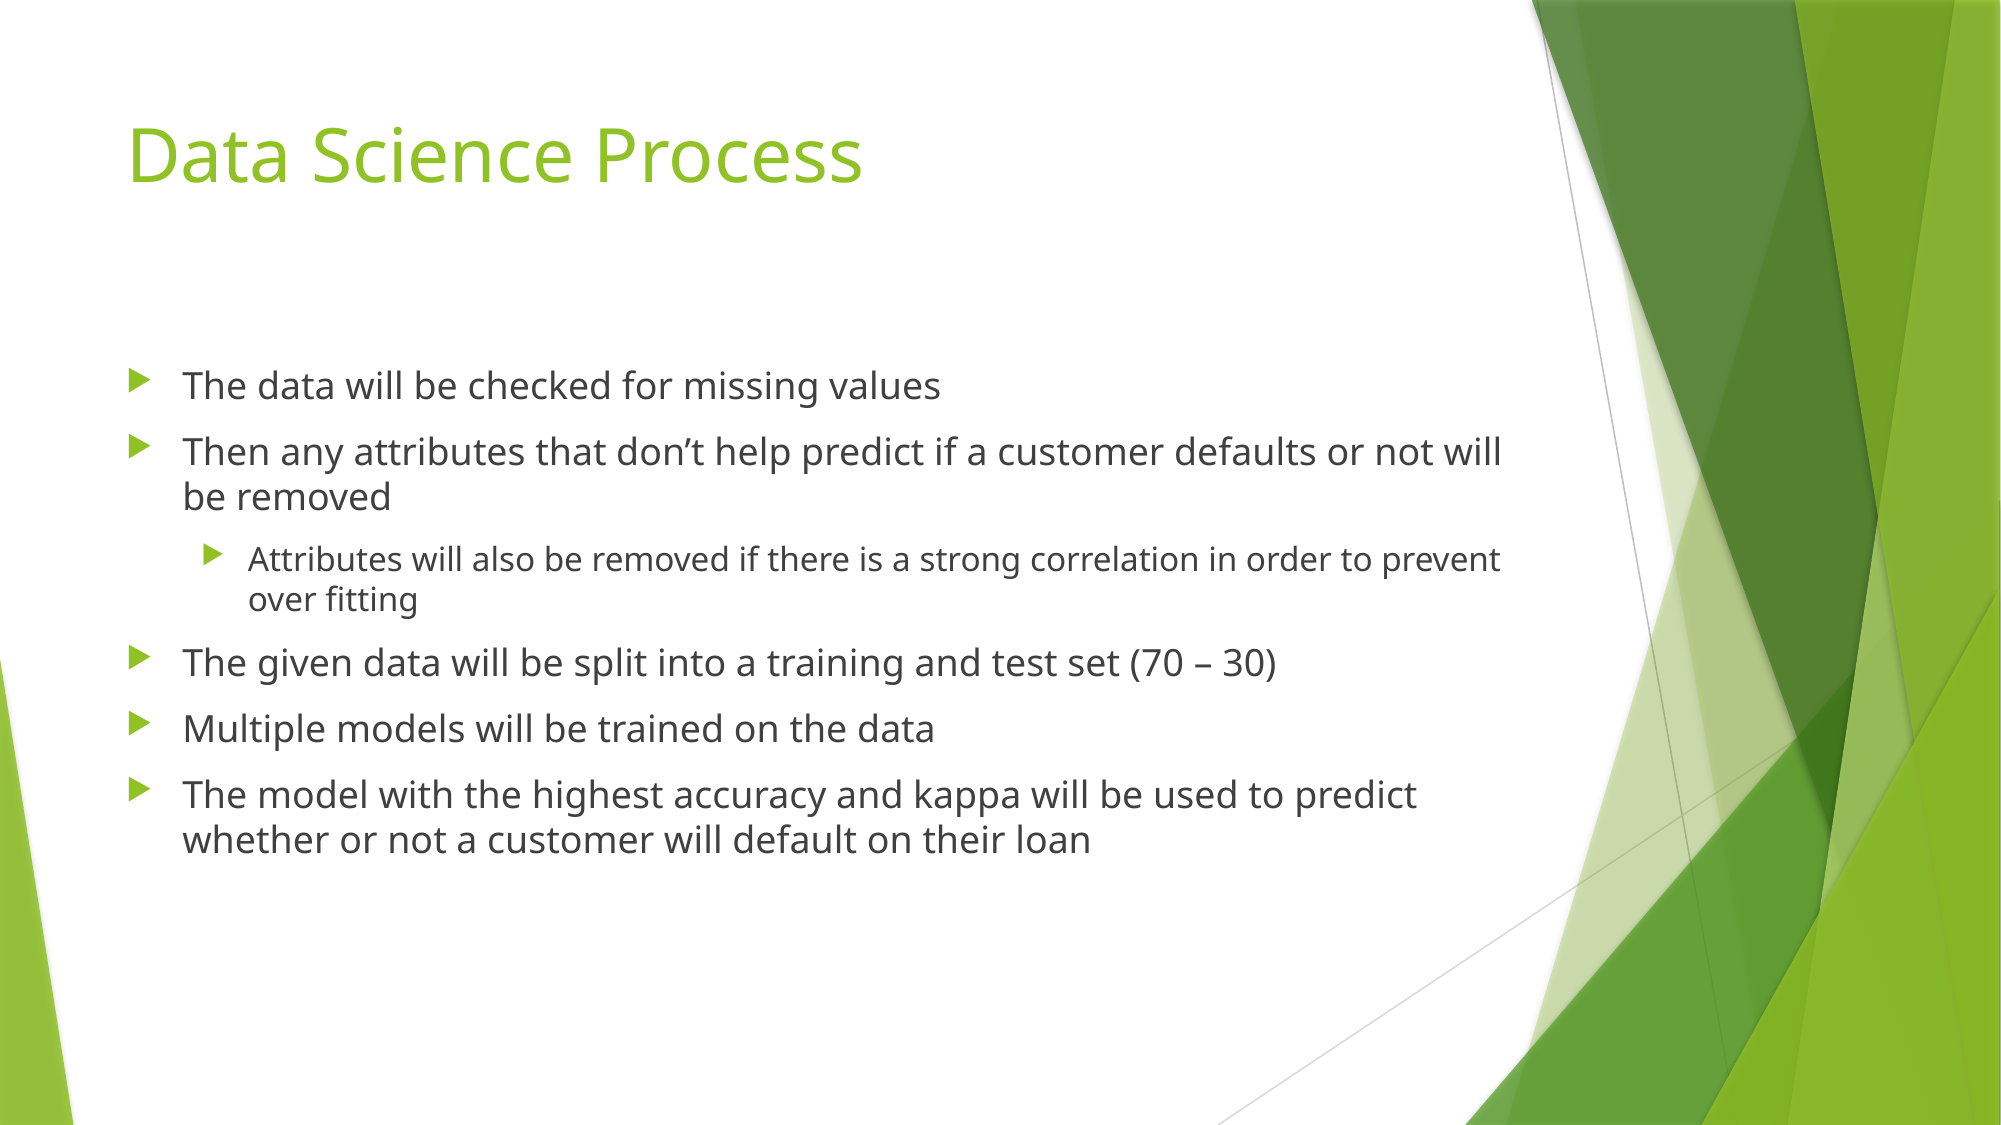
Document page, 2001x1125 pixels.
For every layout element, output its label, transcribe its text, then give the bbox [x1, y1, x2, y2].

list The data will be checked for missing values Then any attributes that don’t help predict if a customer defaults or not will be removed Attributes will also be removed if there is a strong correlation in order to prevent over fitting The given data will be split into a training and test set (70 – 30) Multiple models will be trained on the data The model with the highest accuracy and kappa will be used to predict whether or not a customer will default on their loan [111, 354, 1522, 992]
title Data Science Process [111, 99, 1522, 317]
